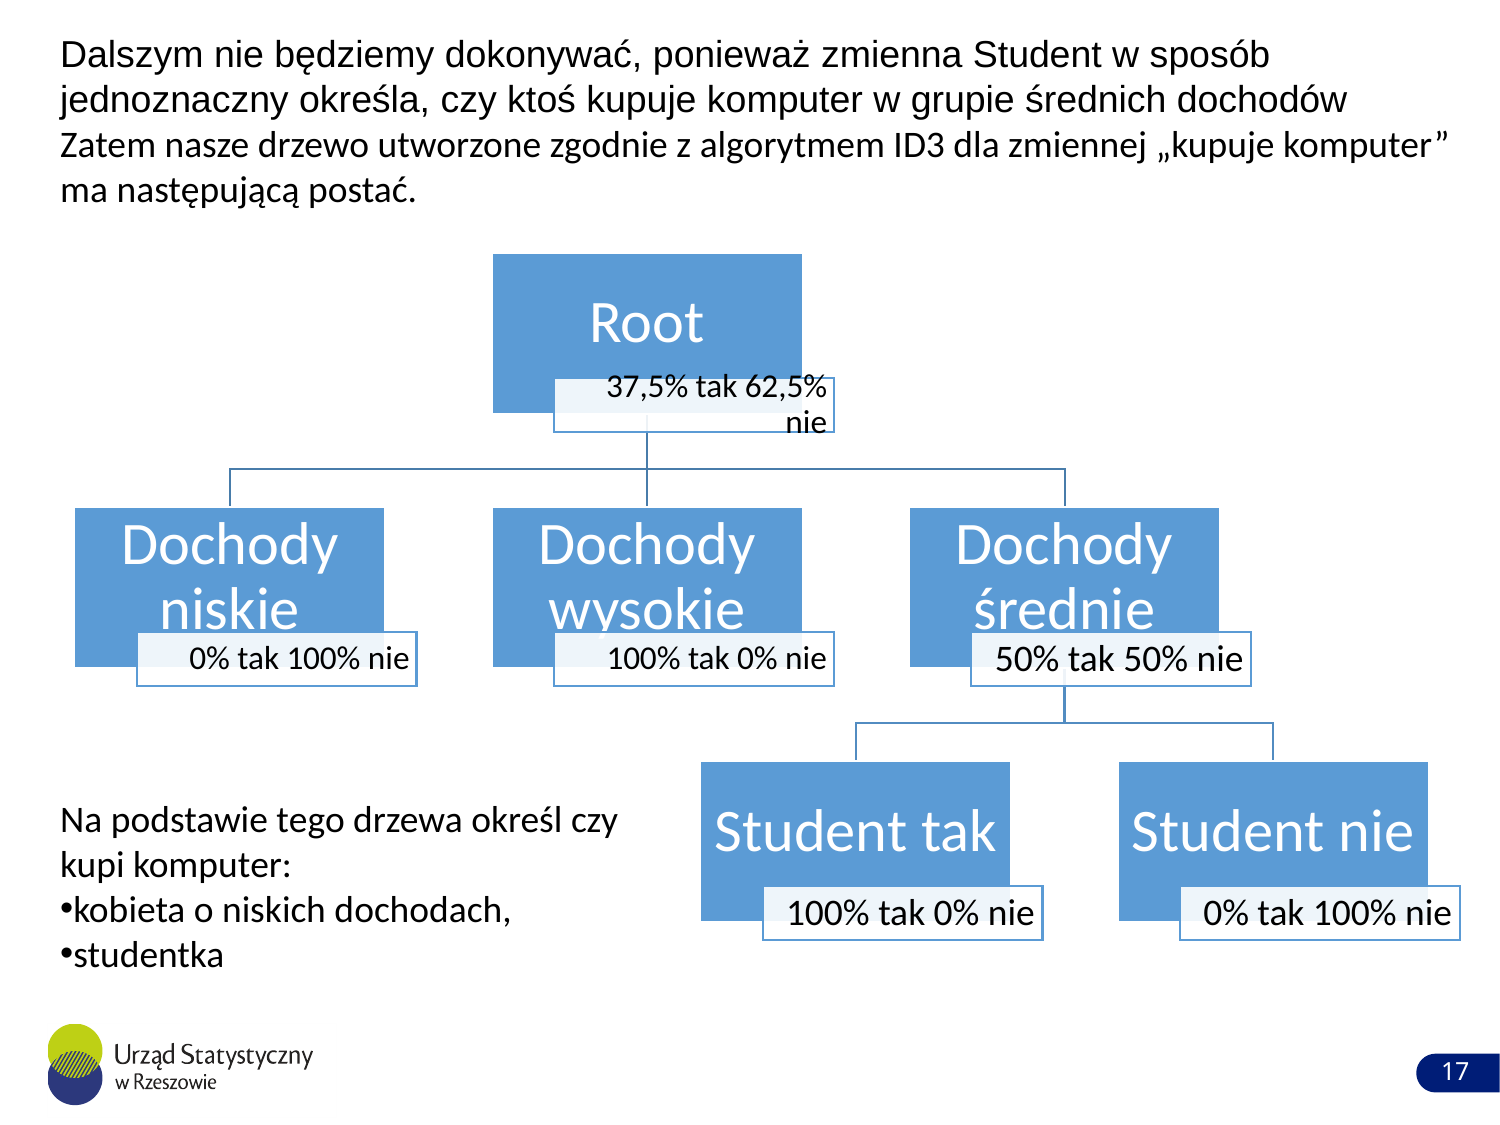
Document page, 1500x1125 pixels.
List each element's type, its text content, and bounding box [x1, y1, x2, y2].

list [60, 209, 1474, 984]
slide_number 17 [1059, 1042, 1485, 1103]
text_box Dalszym nie będziemy dokonywać, ponieważ zmienna Student w sposób jednoznaczny określa, czy ktoś kupuje komputer w grupie średnich dochodów Zatem nasze drzewo utworzone zgodnie z algorytmem ID3 dla zmiennej „kupuje komputer” ma następującą postać. Na podstawie tego drzewa określ czy kupi komputer: kobieta o niskich dochodach, studentka [45, 22, 1474, 983]
